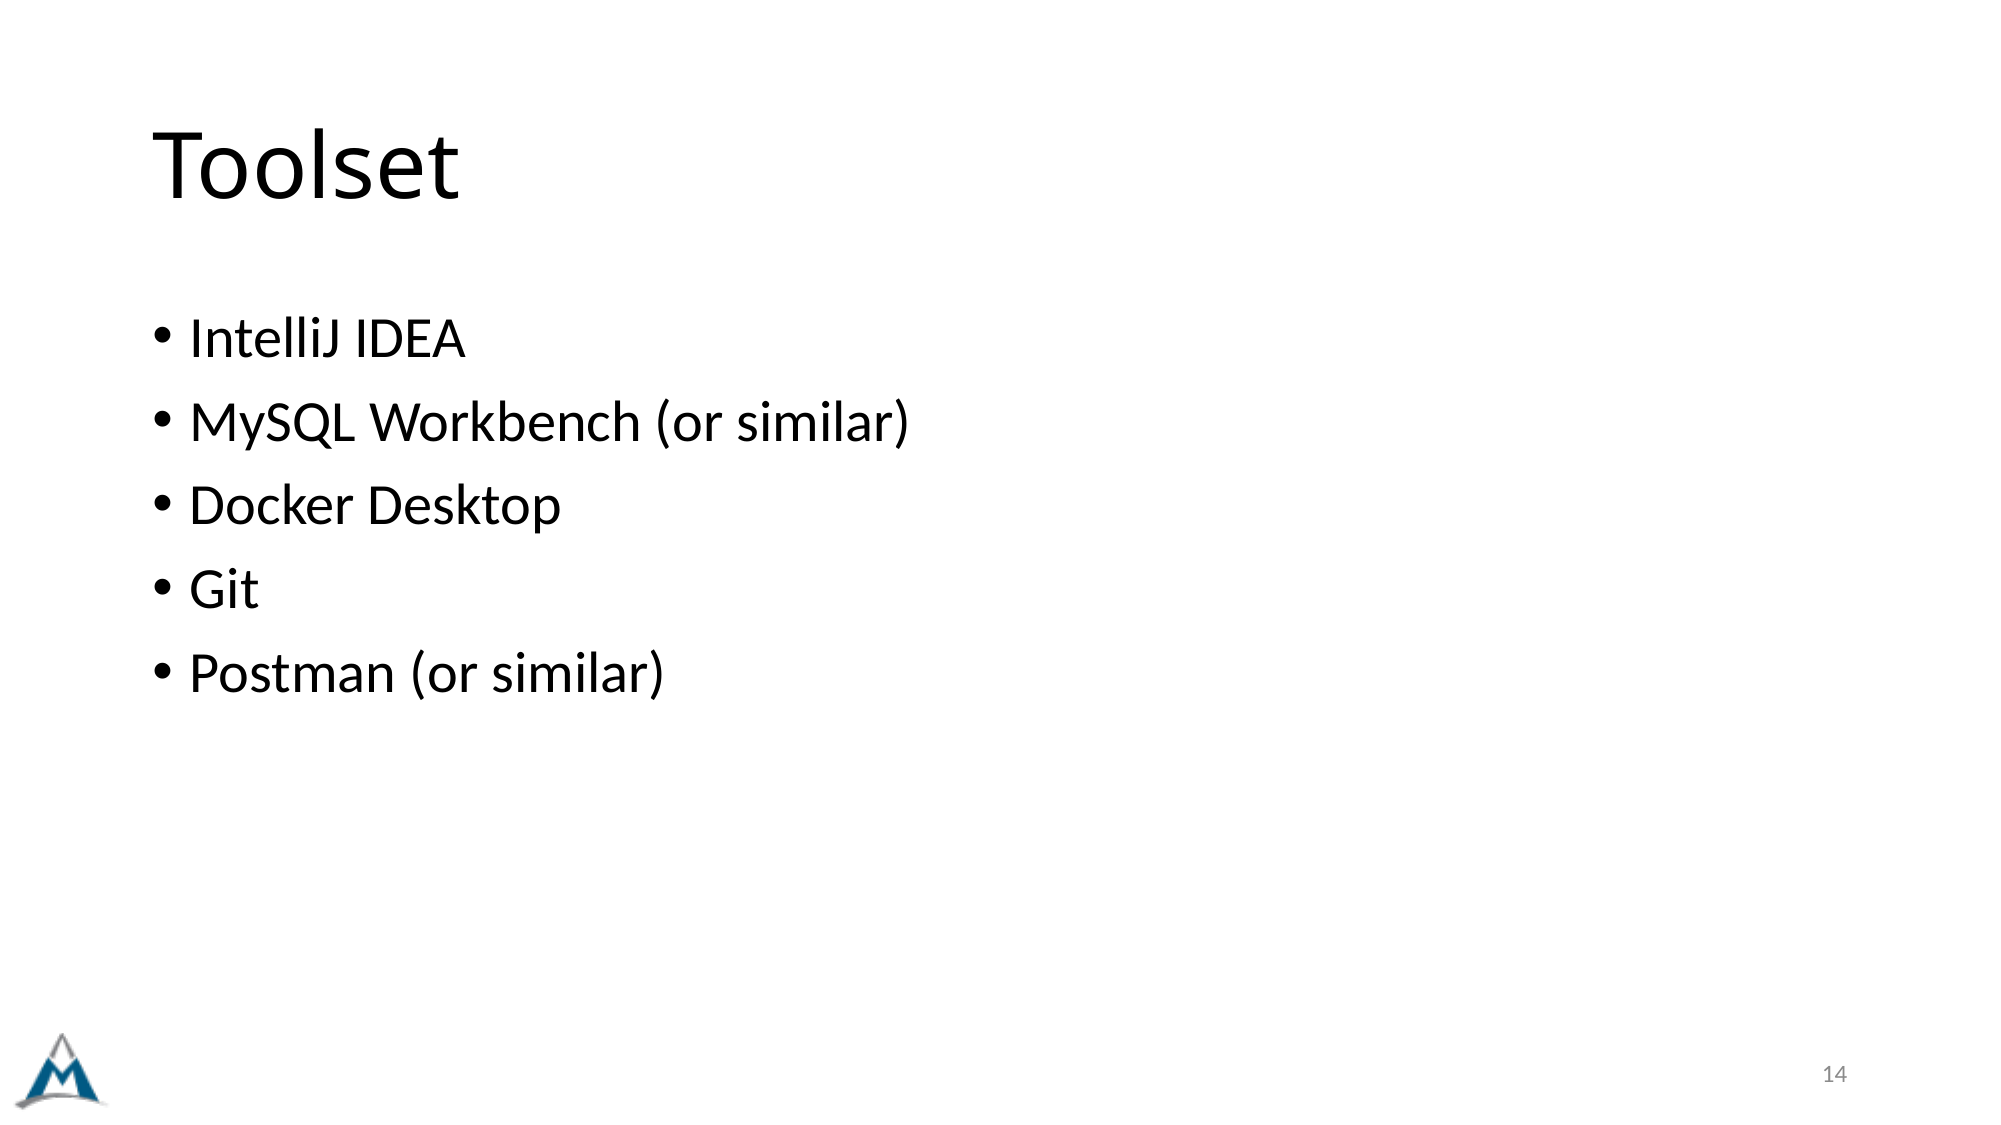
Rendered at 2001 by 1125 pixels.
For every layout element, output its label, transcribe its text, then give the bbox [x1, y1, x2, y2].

list IntelliJ IDEA MySQL Workbench (or similar) Docker Desktop Git Postman (or similar) [137, 299, 1863, 1014]
picture [12, 1033, 112, 1112]
title Toolset [137, 59, 1863, 278]
slide_number 14 [1412, 1042, 1863, 1103]
